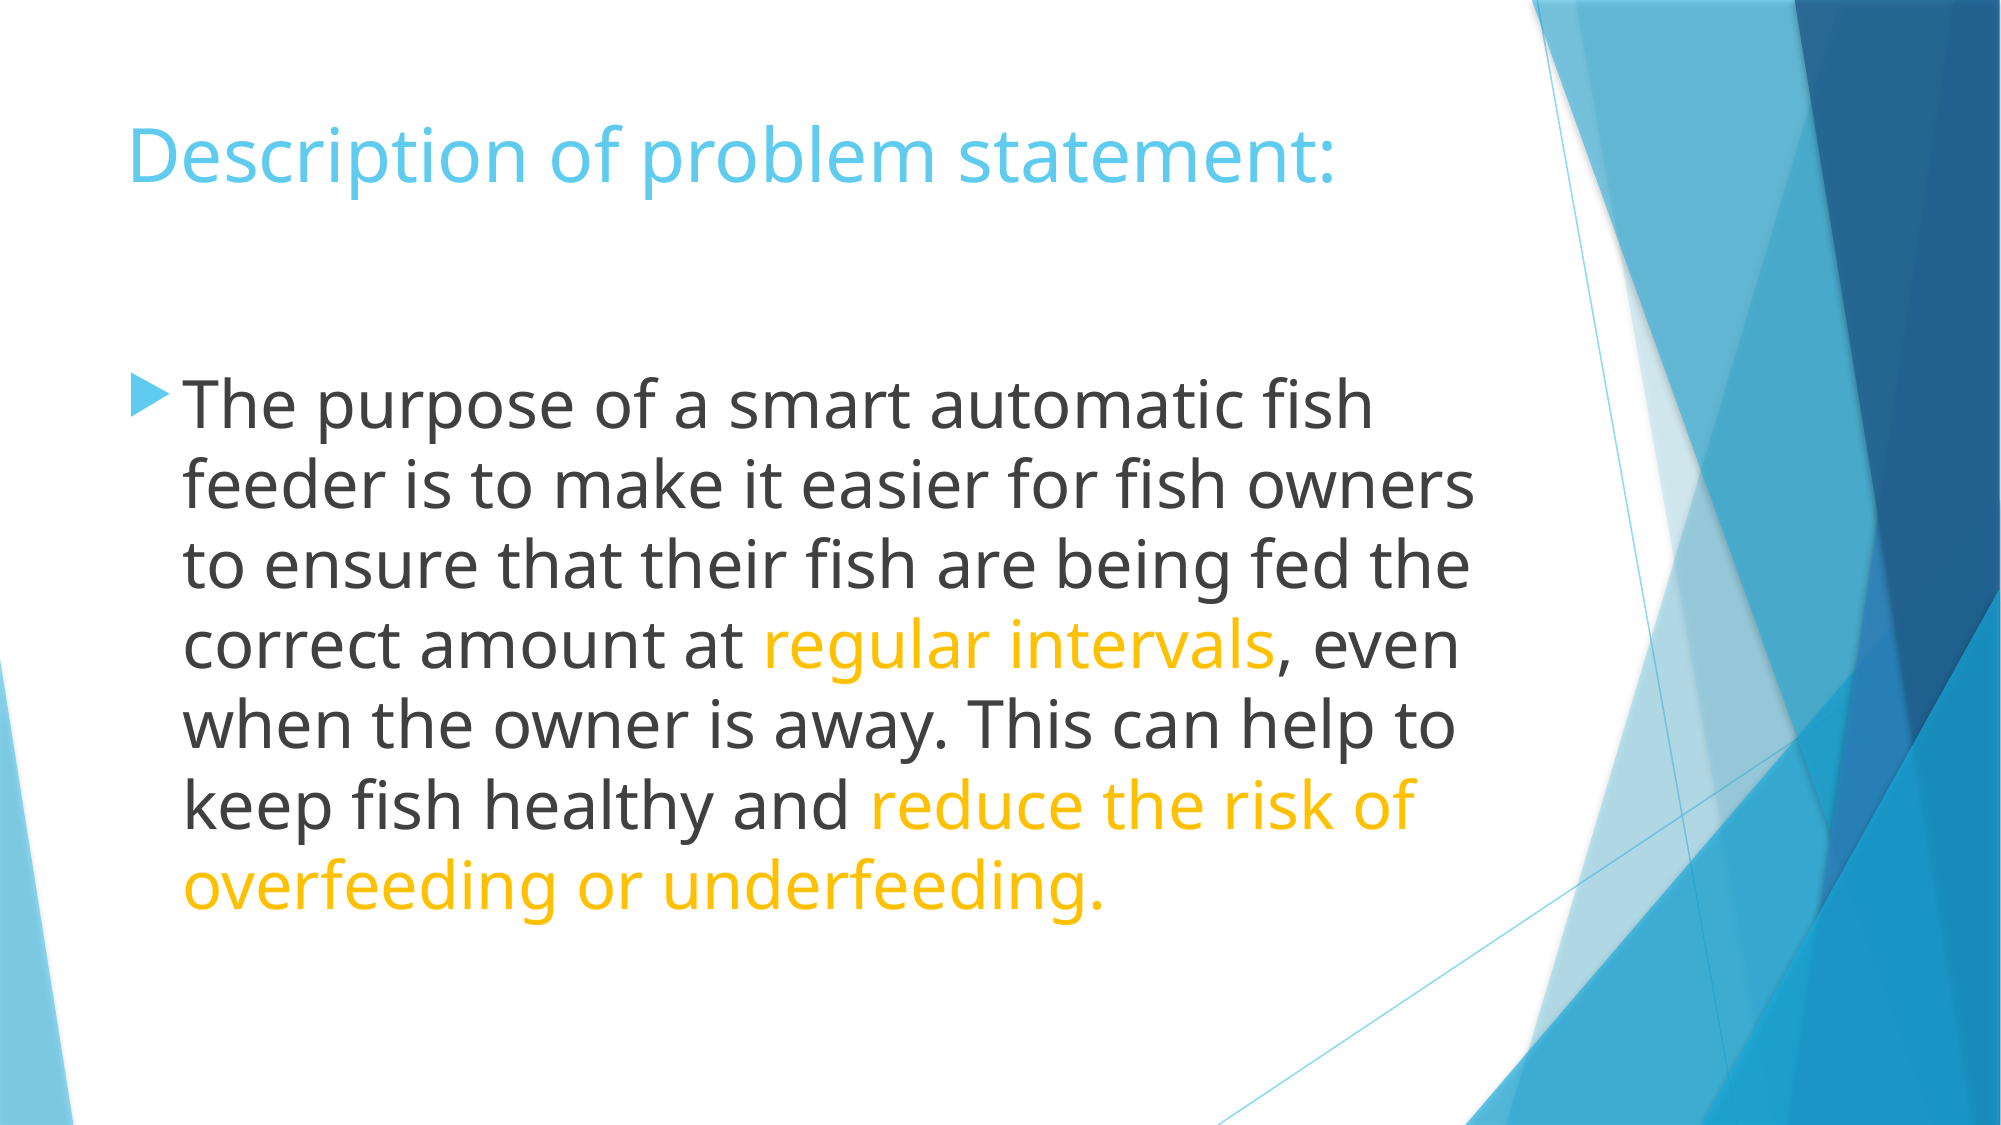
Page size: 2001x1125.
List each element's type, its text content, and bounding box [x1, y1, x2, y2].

title Description of problem statement: [111, 99, 1522, 317]
list The purpose of a smart automatic fish feeder is to make it easier for fish owners to ensure that their fish are being fed the correct amount at regular intervals, even when the owner is away. This can help to keep fish healthy and reduce the risk of overfeeding or underfeeding. [111, 354, 1522, 992]
